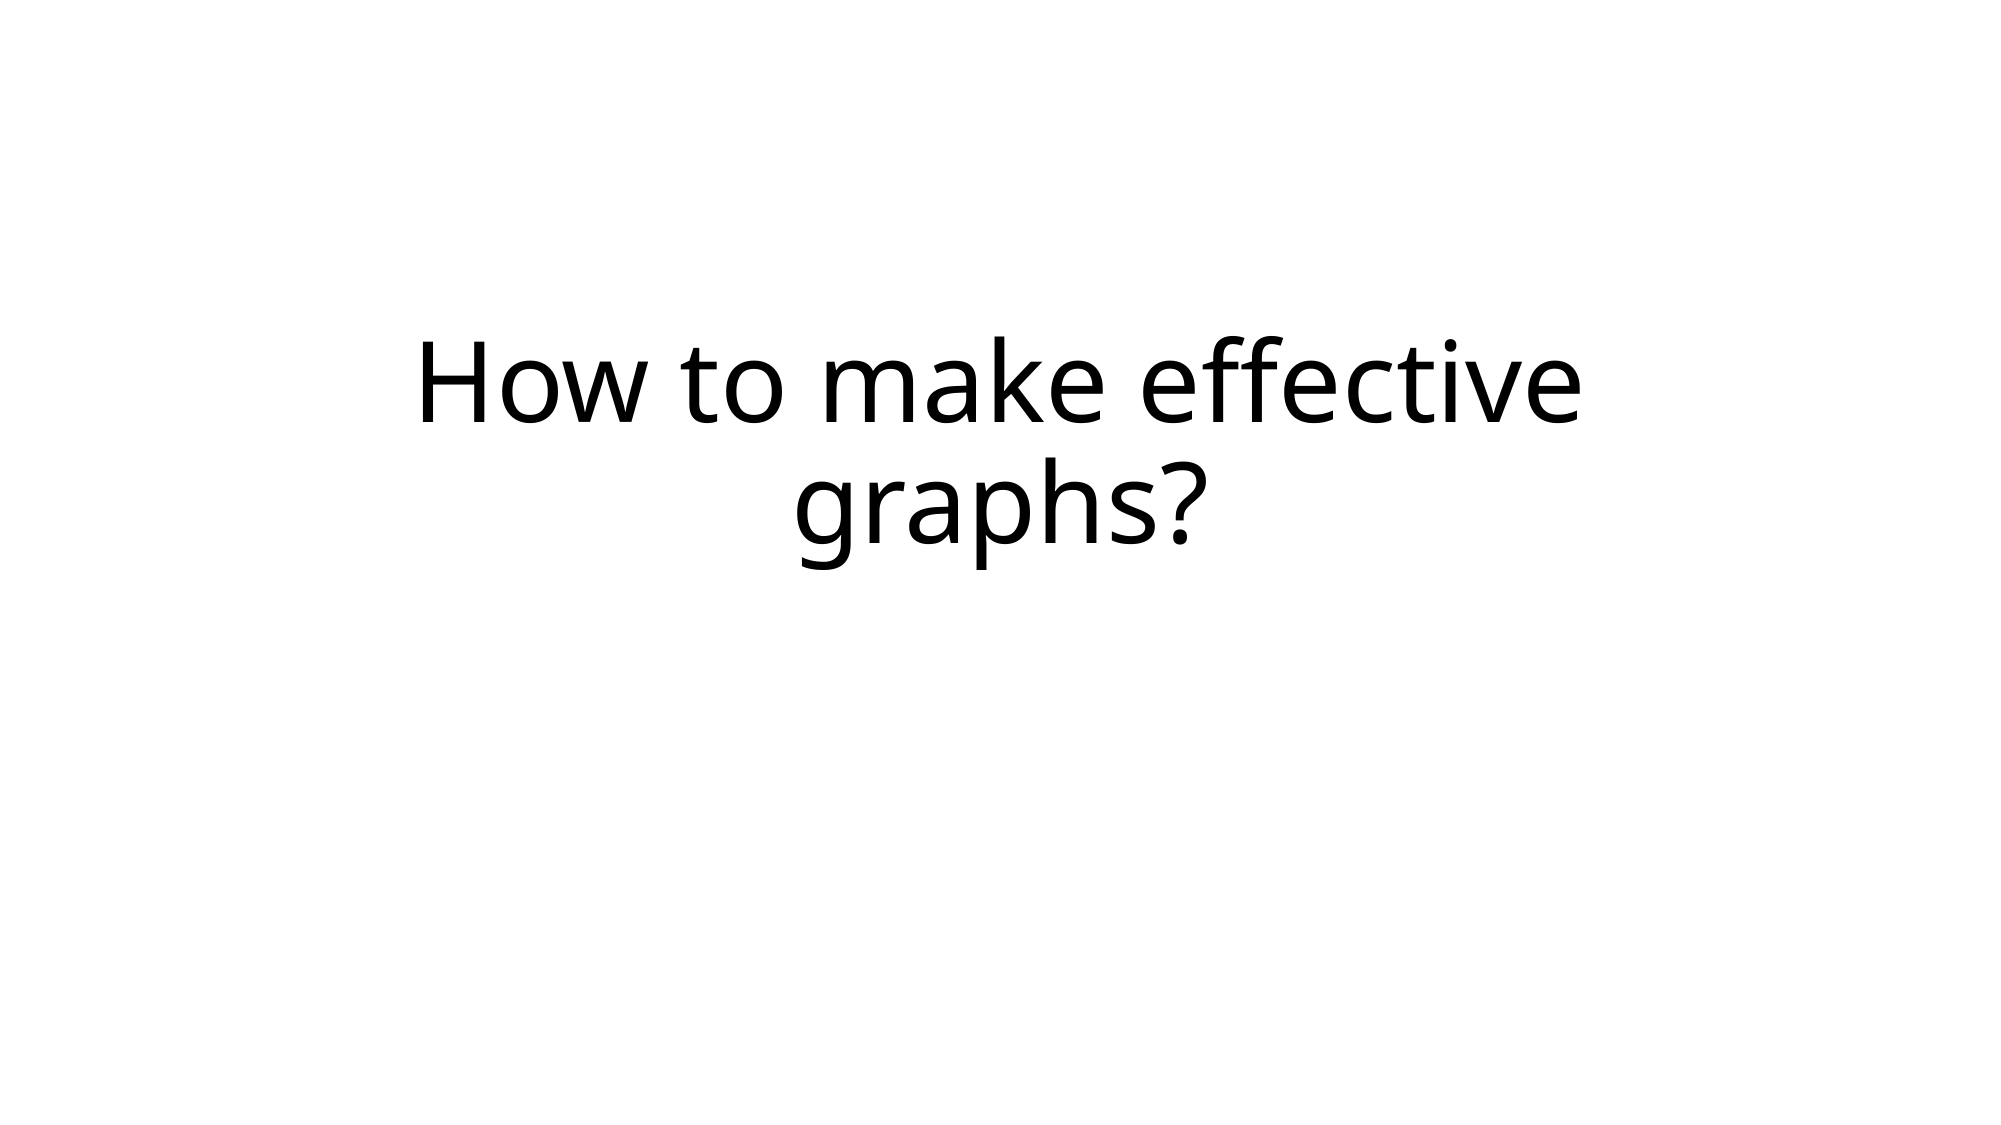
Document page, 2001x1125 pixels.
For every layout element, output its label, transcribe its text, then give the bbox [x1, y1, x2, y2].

title How to make effective graphs? [249, 184, 1750, 576]
